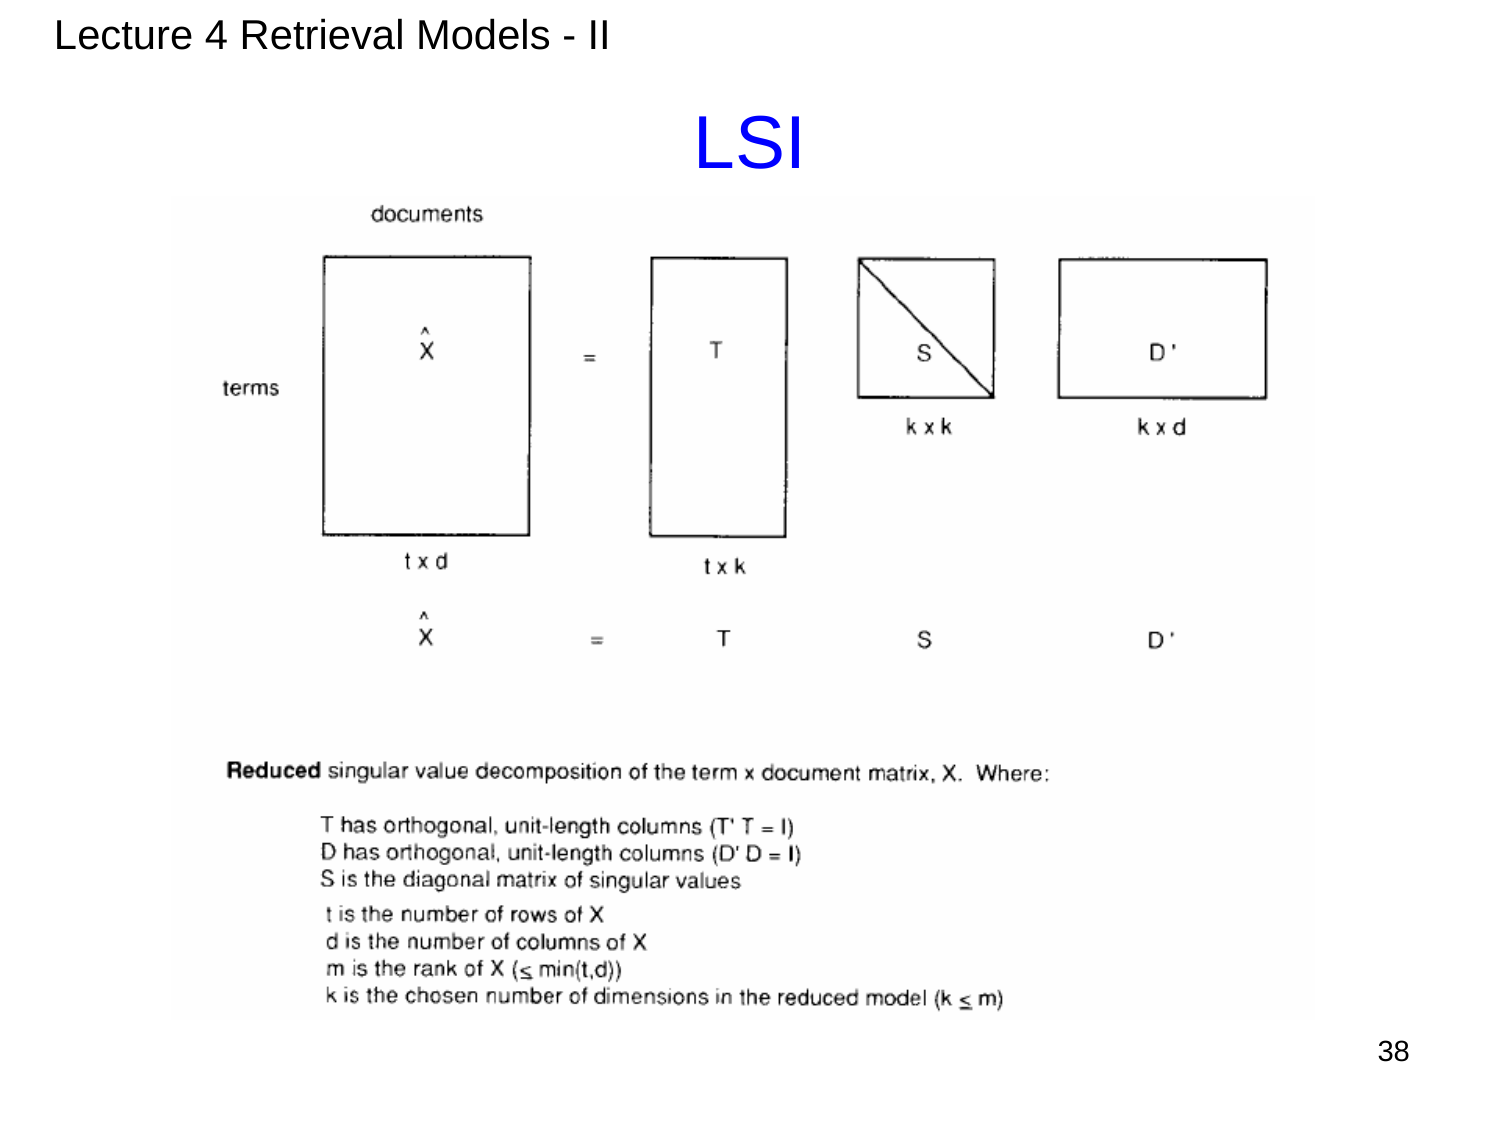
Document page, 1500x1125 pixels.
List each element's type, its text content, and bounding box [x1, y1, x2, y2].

slide_number 38 [1074, 1024, 1425, 1103]
title LSI [75, 45, 1425, 233]
footer Lecture 4 Retrieval Models - II [0, 0, 626, 79]
picture [170, 196, 1316, 1027]
